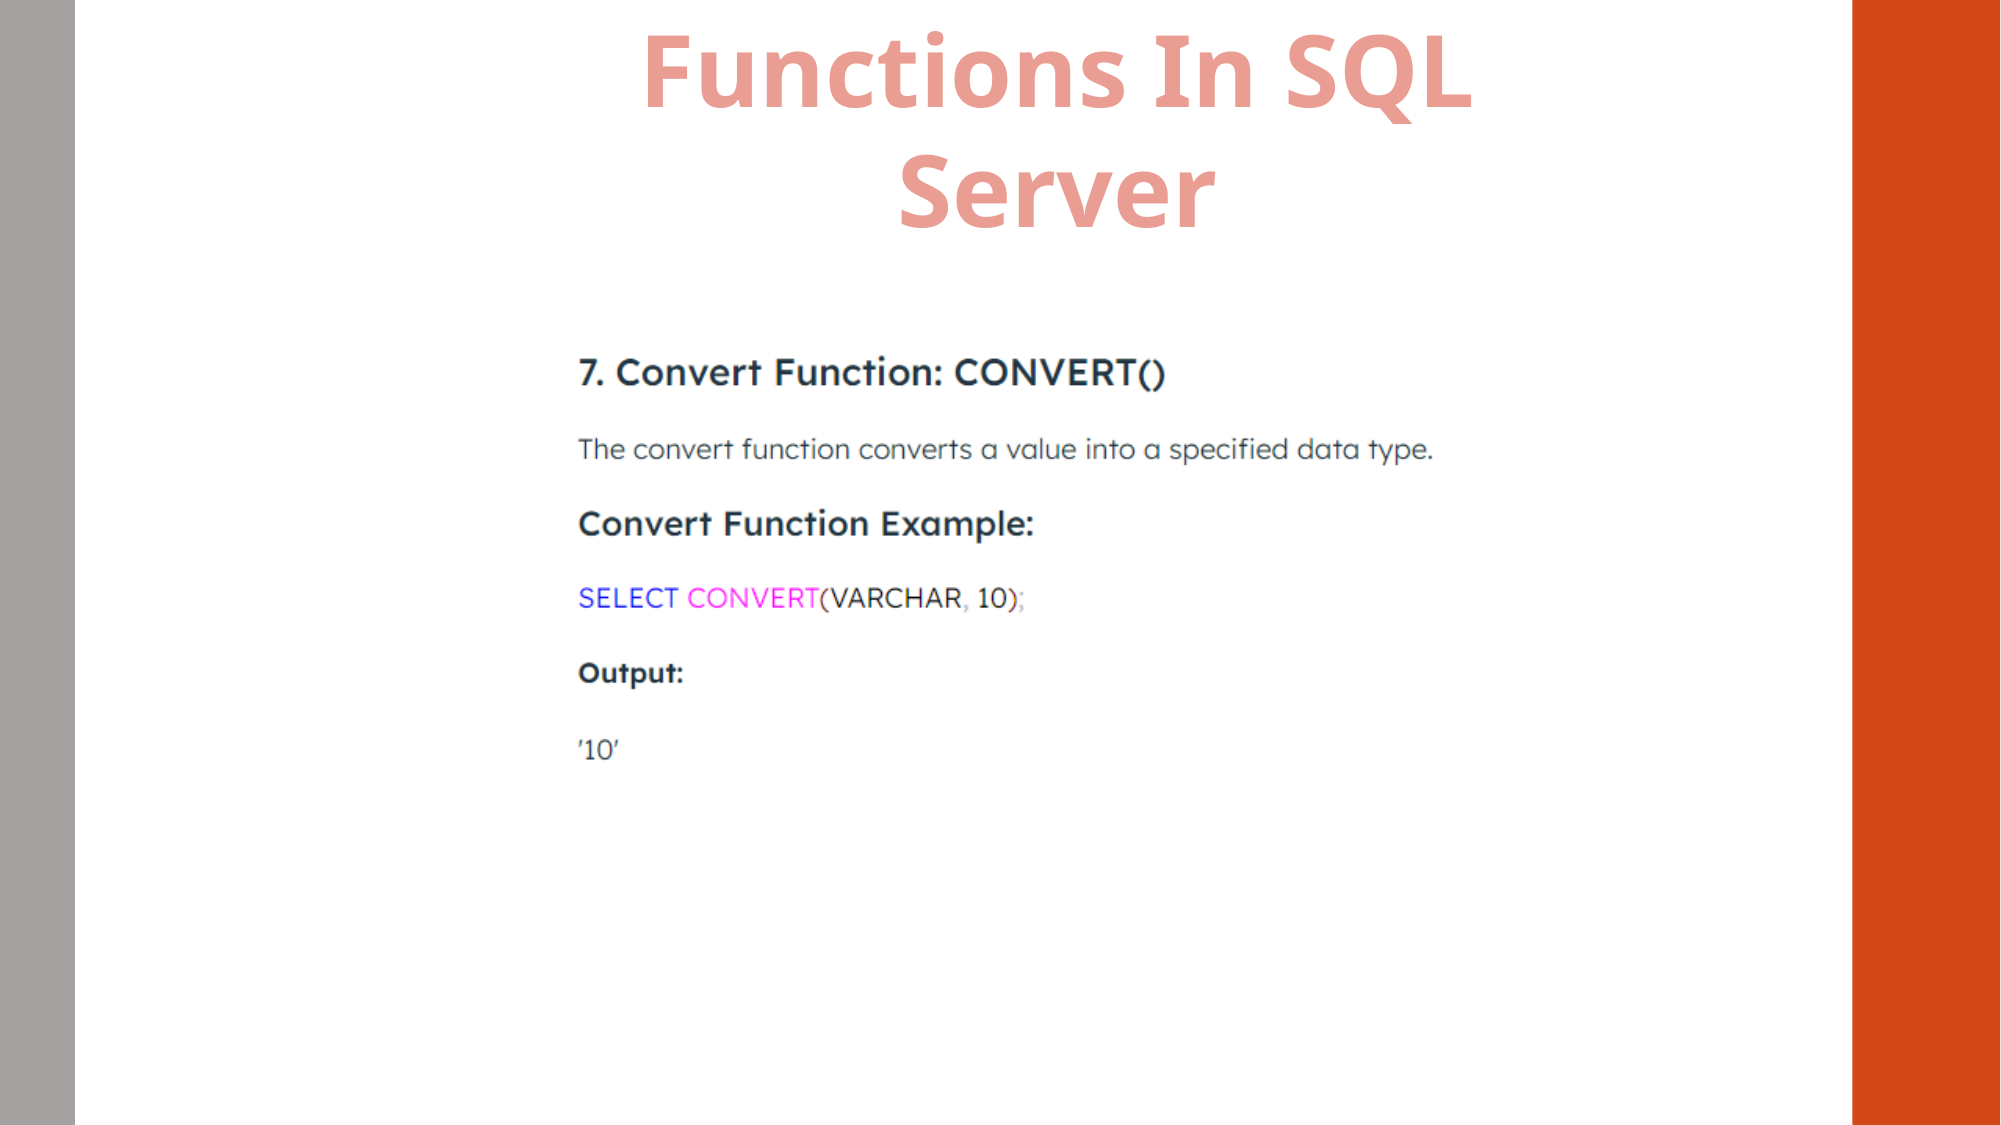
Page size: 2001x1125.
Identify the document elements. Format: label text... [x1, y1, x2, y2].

picture [560, 348, 1440, 777]
text_box Functions In SQL Server [499, 0, 1617, 255]
